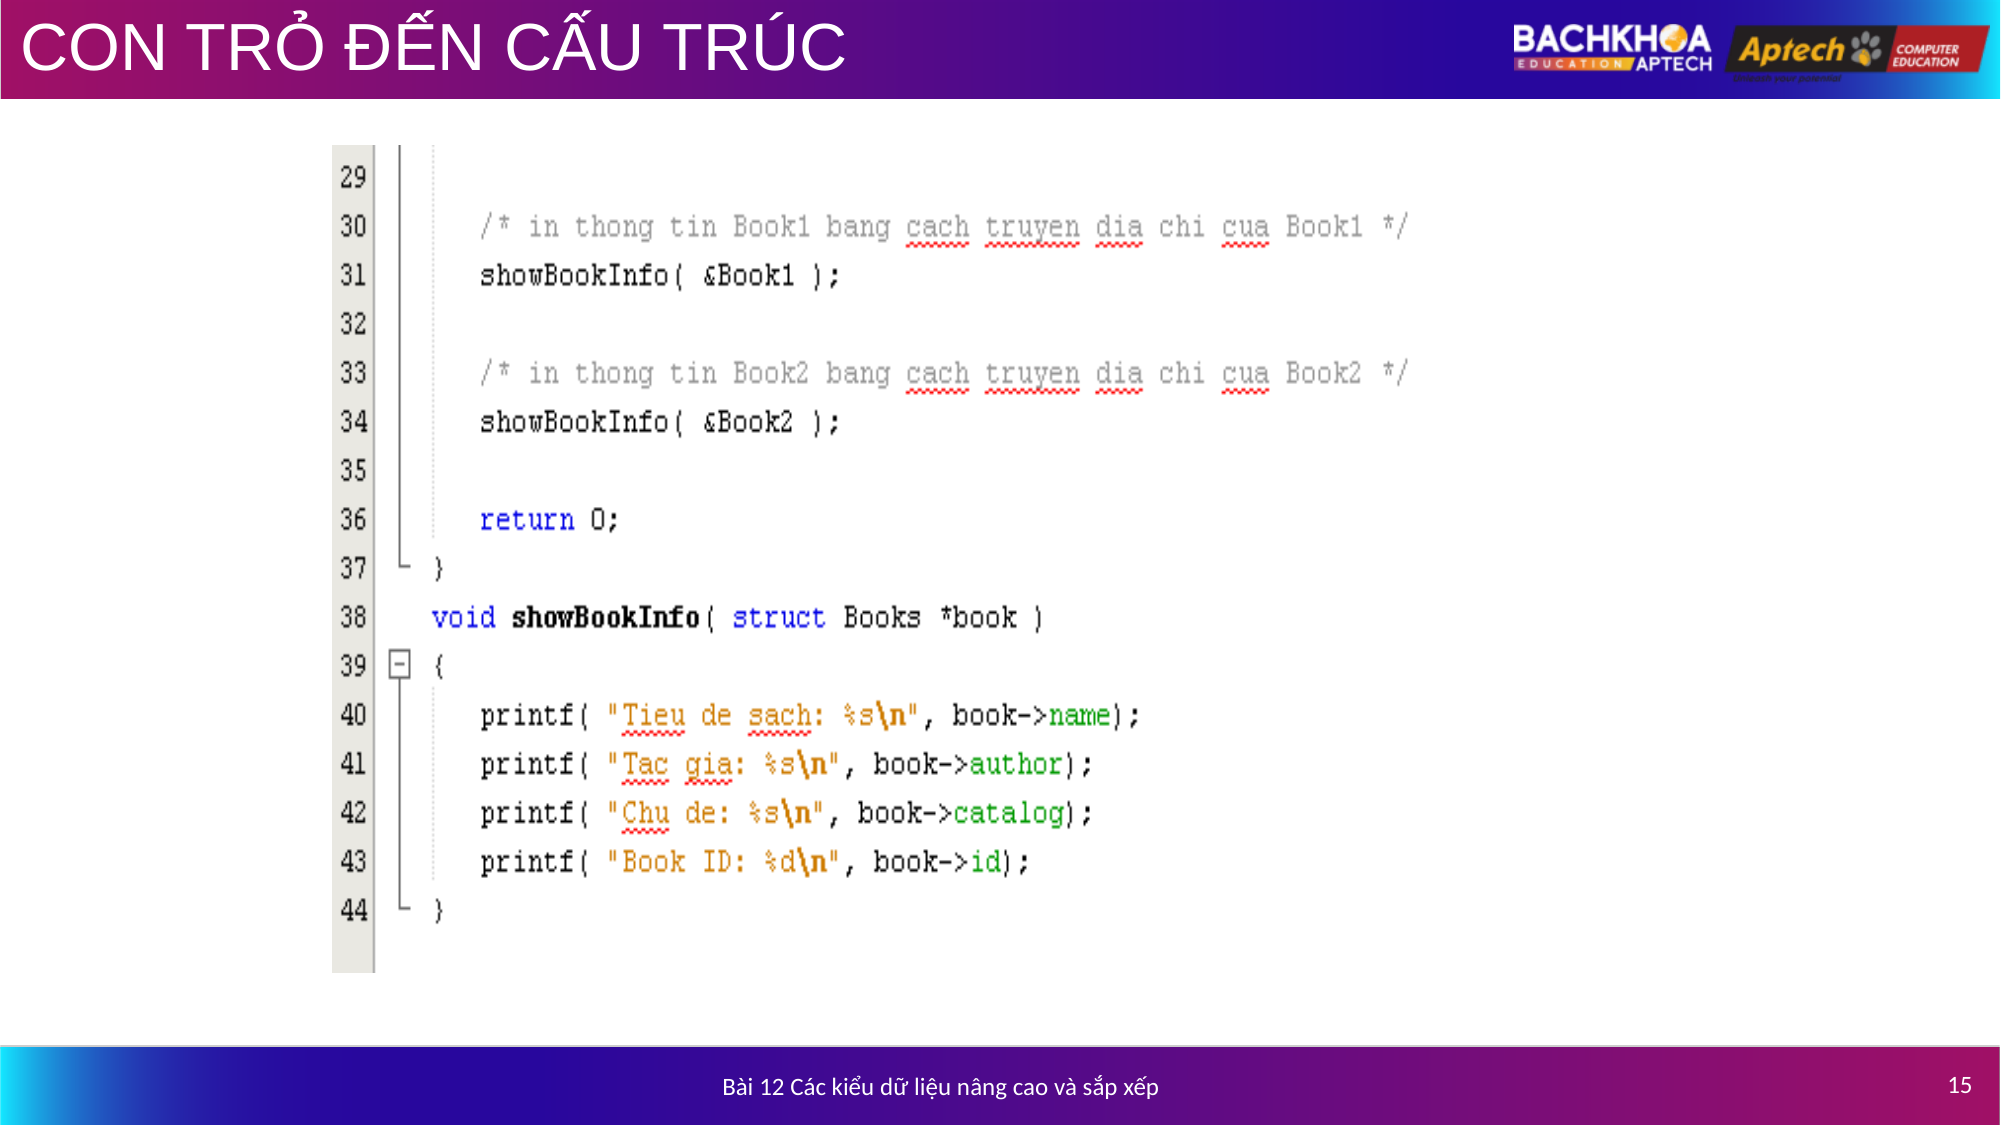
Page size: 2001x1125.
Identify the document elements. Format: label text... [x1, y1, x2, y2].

slide_number ‹#› [1877, 1053, 1988, 1114]
title CON TRỎ ĐẾN CẤU TRÚC [4, 5, 1990, 93]
picture [0, 1045, 2000, 1125]
picture [332, 145, 1693, 973]
picture [0, 0, 2001, 99]
footer Bài 12 Các kiểu dữ liệu nâng cao và sắp xếp [17, 1055, 1865, 1116]
